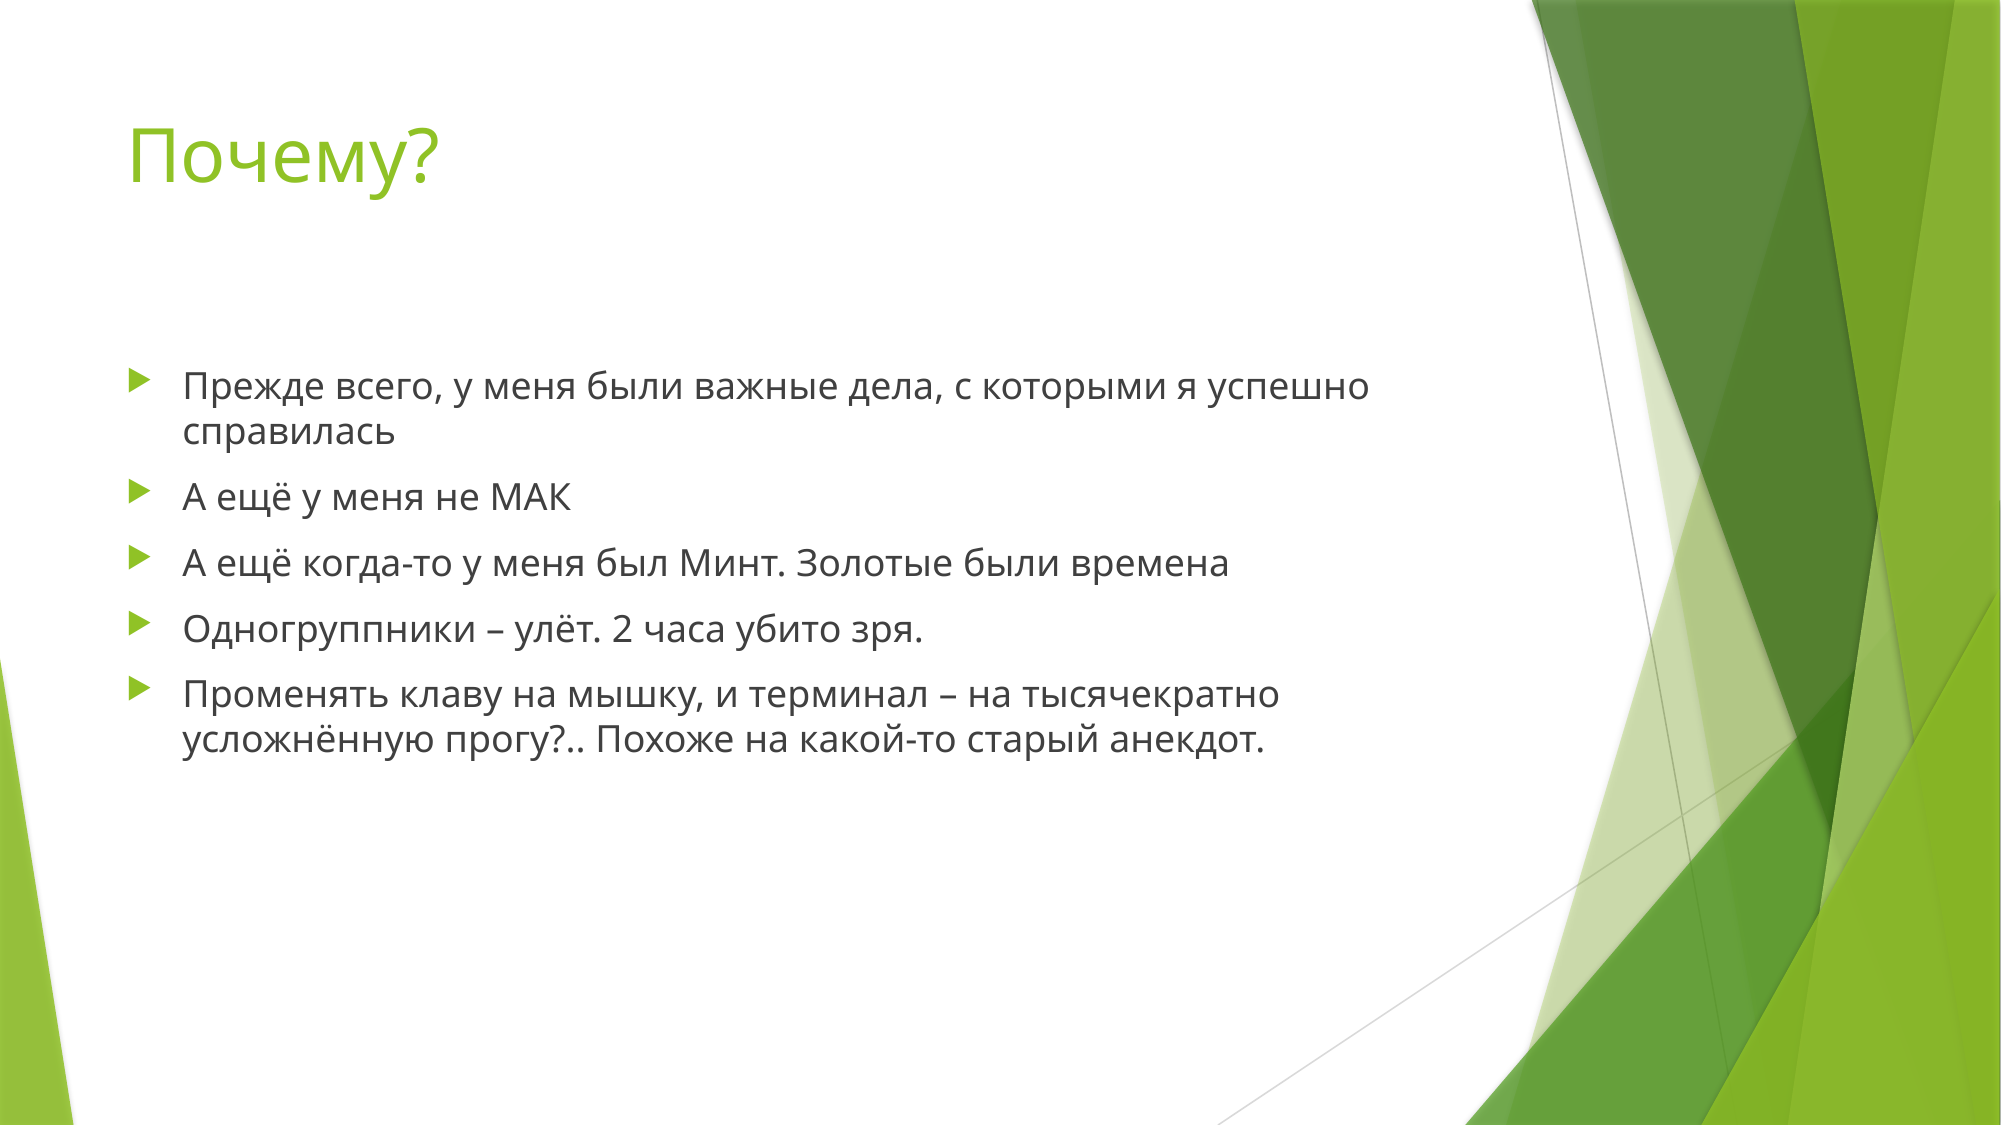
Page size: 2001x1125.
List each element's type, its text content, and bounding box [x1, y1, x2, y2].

list Прежде всего, у меня были важные дела, с которыми я успешно справилась А ещё у меня не МАК А ещё когда-то у меня был Минт. Золотые были времена Одногруппники – улёт. 2 часа убито зря. Променять клаву на мышку, и терминал – на тысячекратно усложнённую прогу?.. Похоже на какой-то старый анекдот. [111, 354, 1522, 992]
title Почему? [111, 99, 1522, 317]
